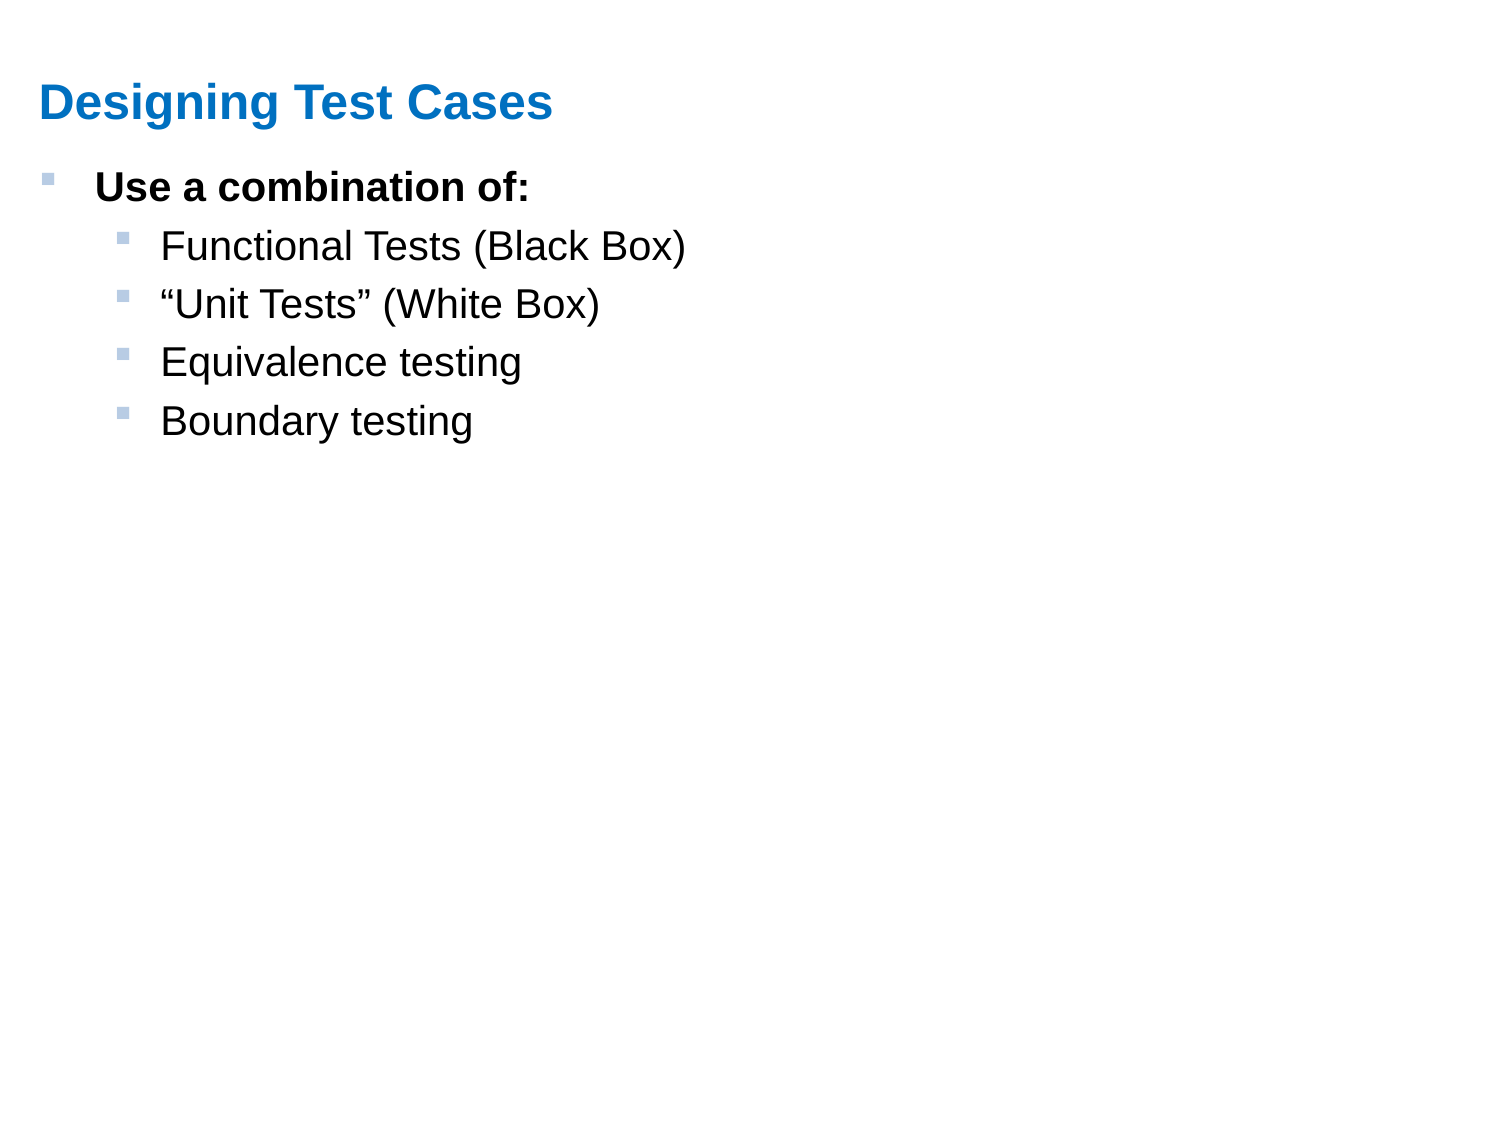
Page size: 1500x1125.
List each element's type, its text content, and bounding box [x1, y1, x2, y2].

list Use a combination of: Functional Tests (Black Box) “Unit Tests” (White Box) Equivalence testing Boundary testing [23, 152, 1465, 1009]
title Designing Test Cases [23, 58, 1465, 141]
